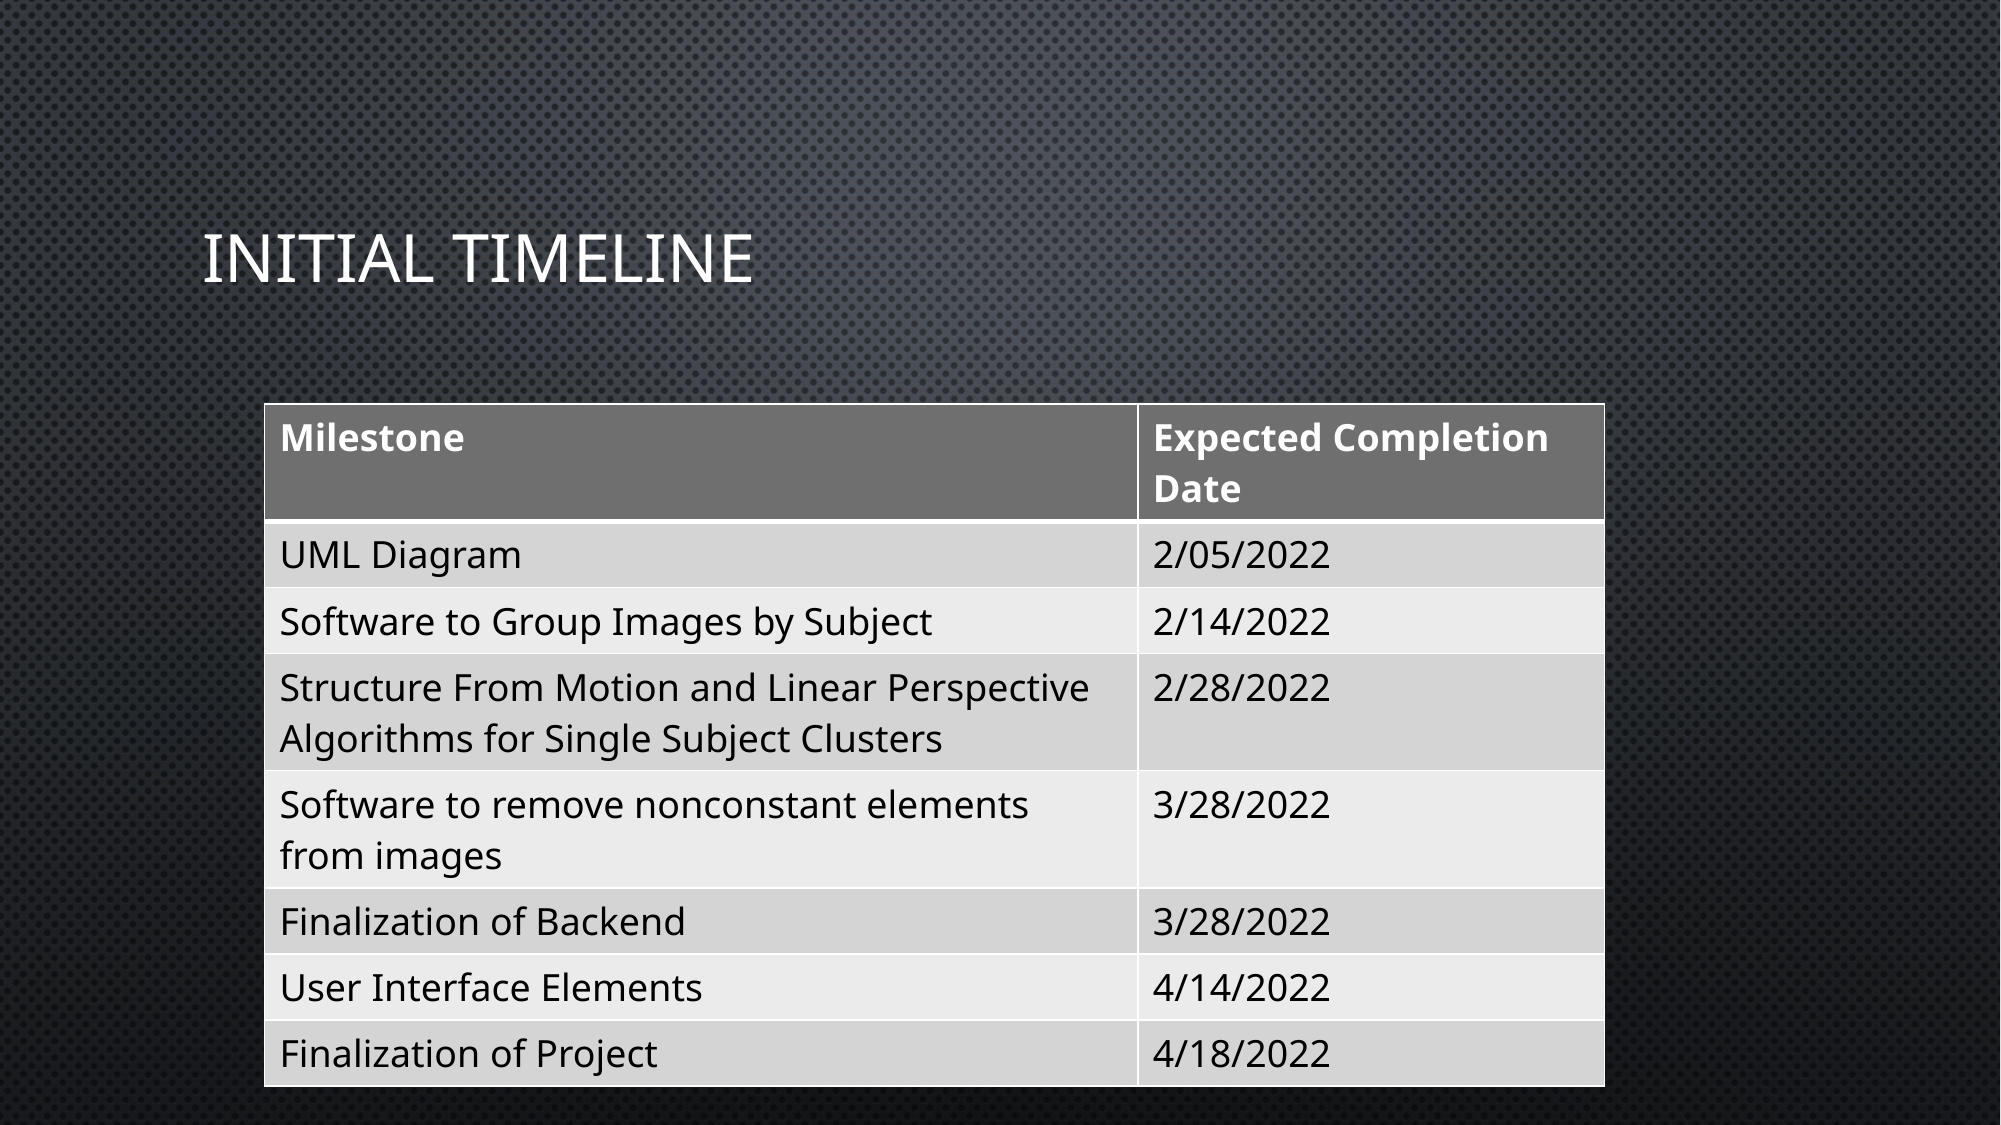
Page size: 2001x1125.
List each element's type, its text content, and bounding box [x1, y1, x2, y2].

table_cell Software to remove nonconstant elements from images [265, 771, 1137, 887]
table_cell 3/28/2022 [1139, 771, 1604, 887]
table_header Expected Completion Date [1139, 405, 1604, 519]
table_cell Structure From Motion and Linear Perspective Algorithms for Single Subject Clusters [265, 654, 1137, 770]
table_cell User Interface Elements [265, 955, 1137, 1019]
table_cell UML Diagram [265, 524, 1137, 587]
table_cell 2/28/2022 [1139, 654, 1604, 770]
table_cell 3/28/2022 [1139, 889, 1604, 953]
table_cell 4/18/2022 [1139, 1021, 1604, 1085]
table_cell 2/05/2022 [1139, 524, 1604, 587]
table_cell 2/14/2022 [1139, 588, 1604, 653]
table_cell Software to Group Images by Subject [265, 588, 1137, 653]
table_cell Finalization of Backend [265, 889, 1137, 953]
table_cell 4/14/2022 [1139, 955, 1604, 1019]
table_header Milestone [265, 405, 1137, 519]
table_cell Finalization of Project [265, 1021, 1137, 1085]
title Initial timeline [187, 99, 1813, 413]
